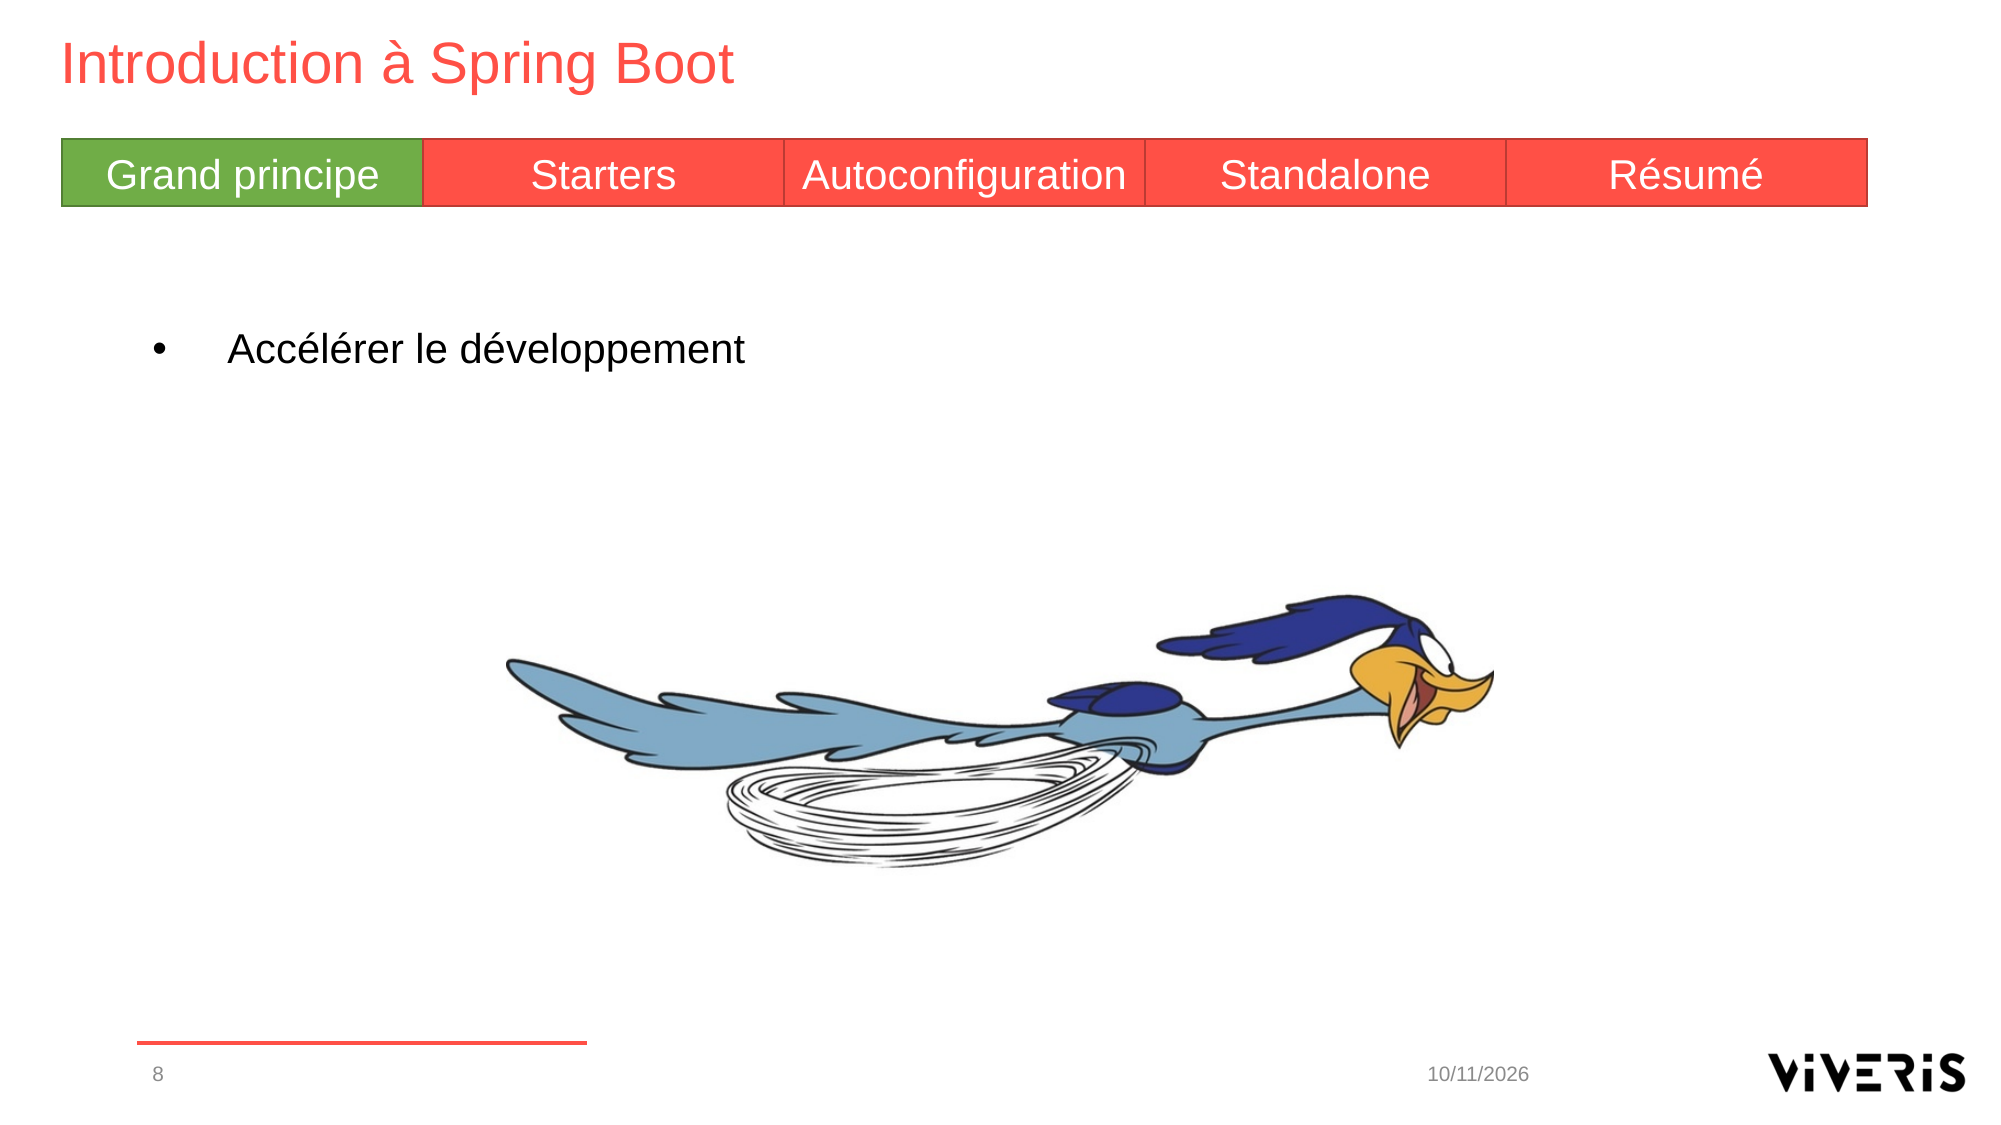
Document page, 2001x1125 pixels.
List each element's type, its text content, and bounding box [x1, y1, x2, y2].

text_box Grand principe [61, 138, 422, 207]
text_box Starters [422, 138, 783, 207]
picture [1750, 1031, 1987, 1114]
slide_number 8 [137, 1042, 588, 1103]
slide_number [1412, 1042, 1863, 1103]
list Introduction à Spring Boot [45, 25, 1187, 157]
text_box Autoconfiguration [783, 138, 1144, 207]
text_box Standalone [1144, 138, 1505, 207]
picture [506, 585, 1494, 879]
text_box Résumé [1505, 138, 1868, 207]
list Accélérer le développement [137, 320, 1863, 1021]
